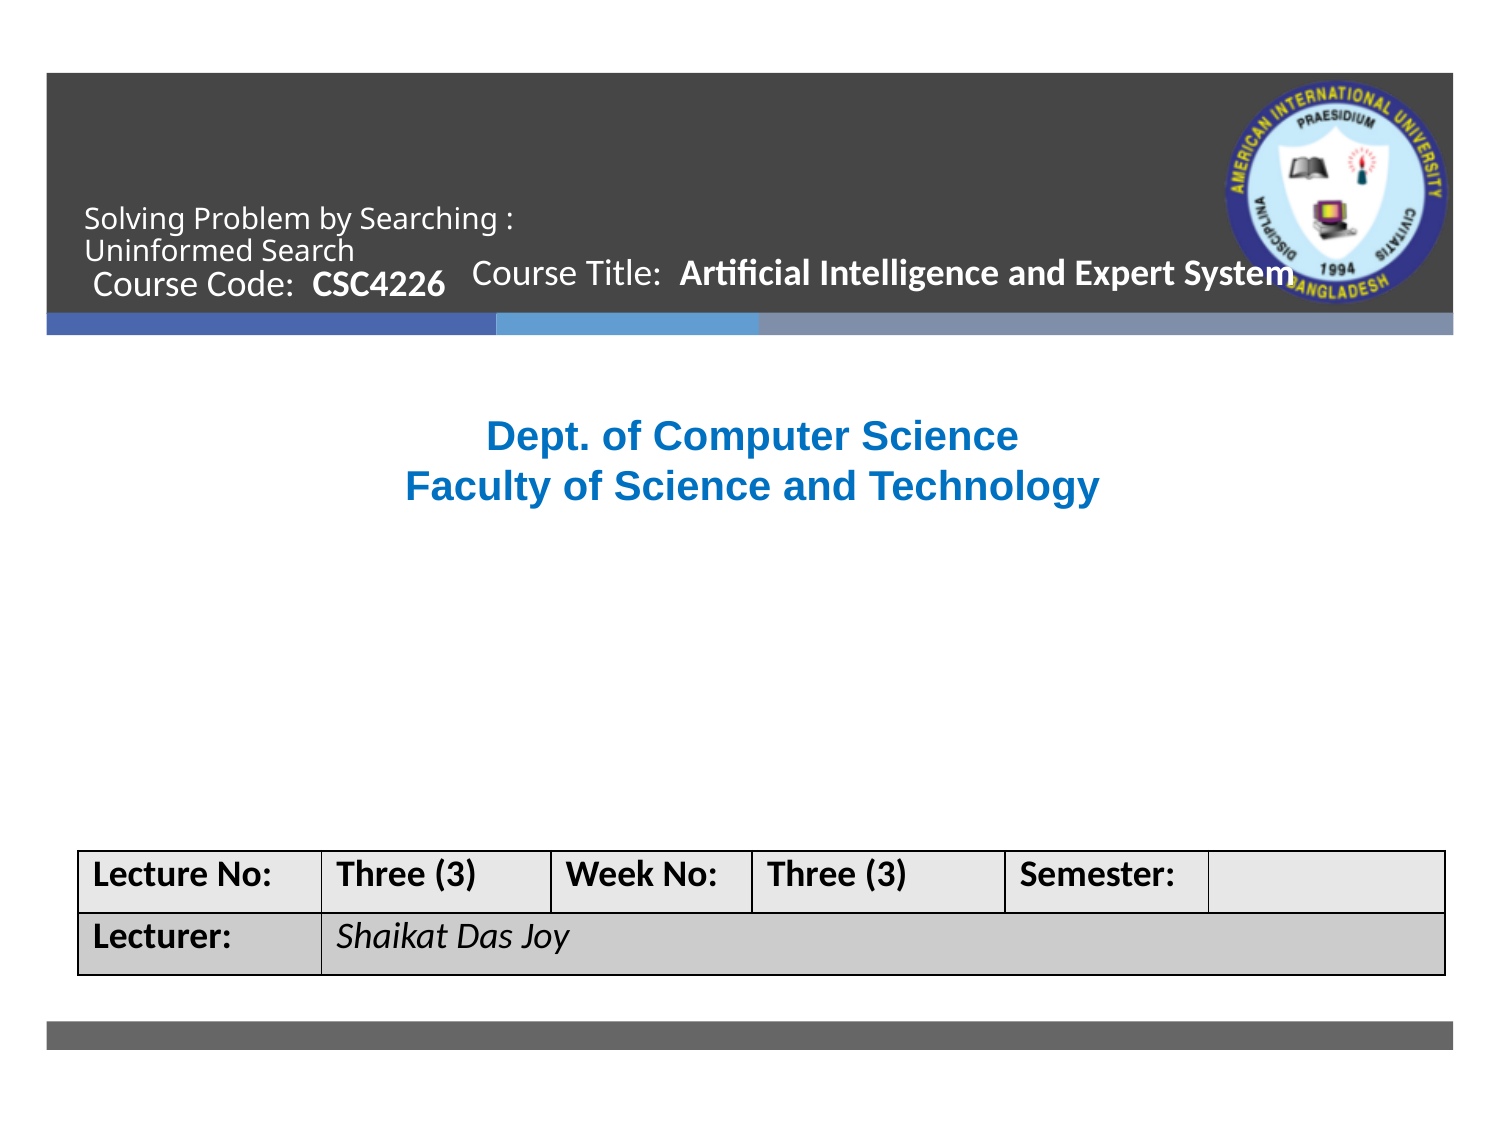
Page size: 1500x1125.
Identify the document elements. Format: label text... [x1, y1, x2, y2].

table_cell Shaikat Das Joy [322, 914, 1444, 974]
table_header Semester: [1006, 852, 1208, 912]
title Solving Problem by Searching : Uninformed Search [69, 96, 1351, 276]
table_header Lecture No: [79, 852, 321, 912]
subtitle Course Code: CSC4226 [78, 251, 536, 331]
text_box Course Title: Artificial Intelligence and Expert System [457, 249, 1316, 330]
table_header Three (3) [322, 852, 550, 912]
table_header Three (3) [753, 852, 1004, 912]
picture [1220, 75, 1454, 310]
text_box Dept. of Computer Science Faculty of Science and Technology [12, 401, 1493, 517]
table_header [1209, 852, 1444, 912]
table_cell Lecturer: [79, 914, 321, 974]
table_header Week No: [552, 852, 751, 912]
